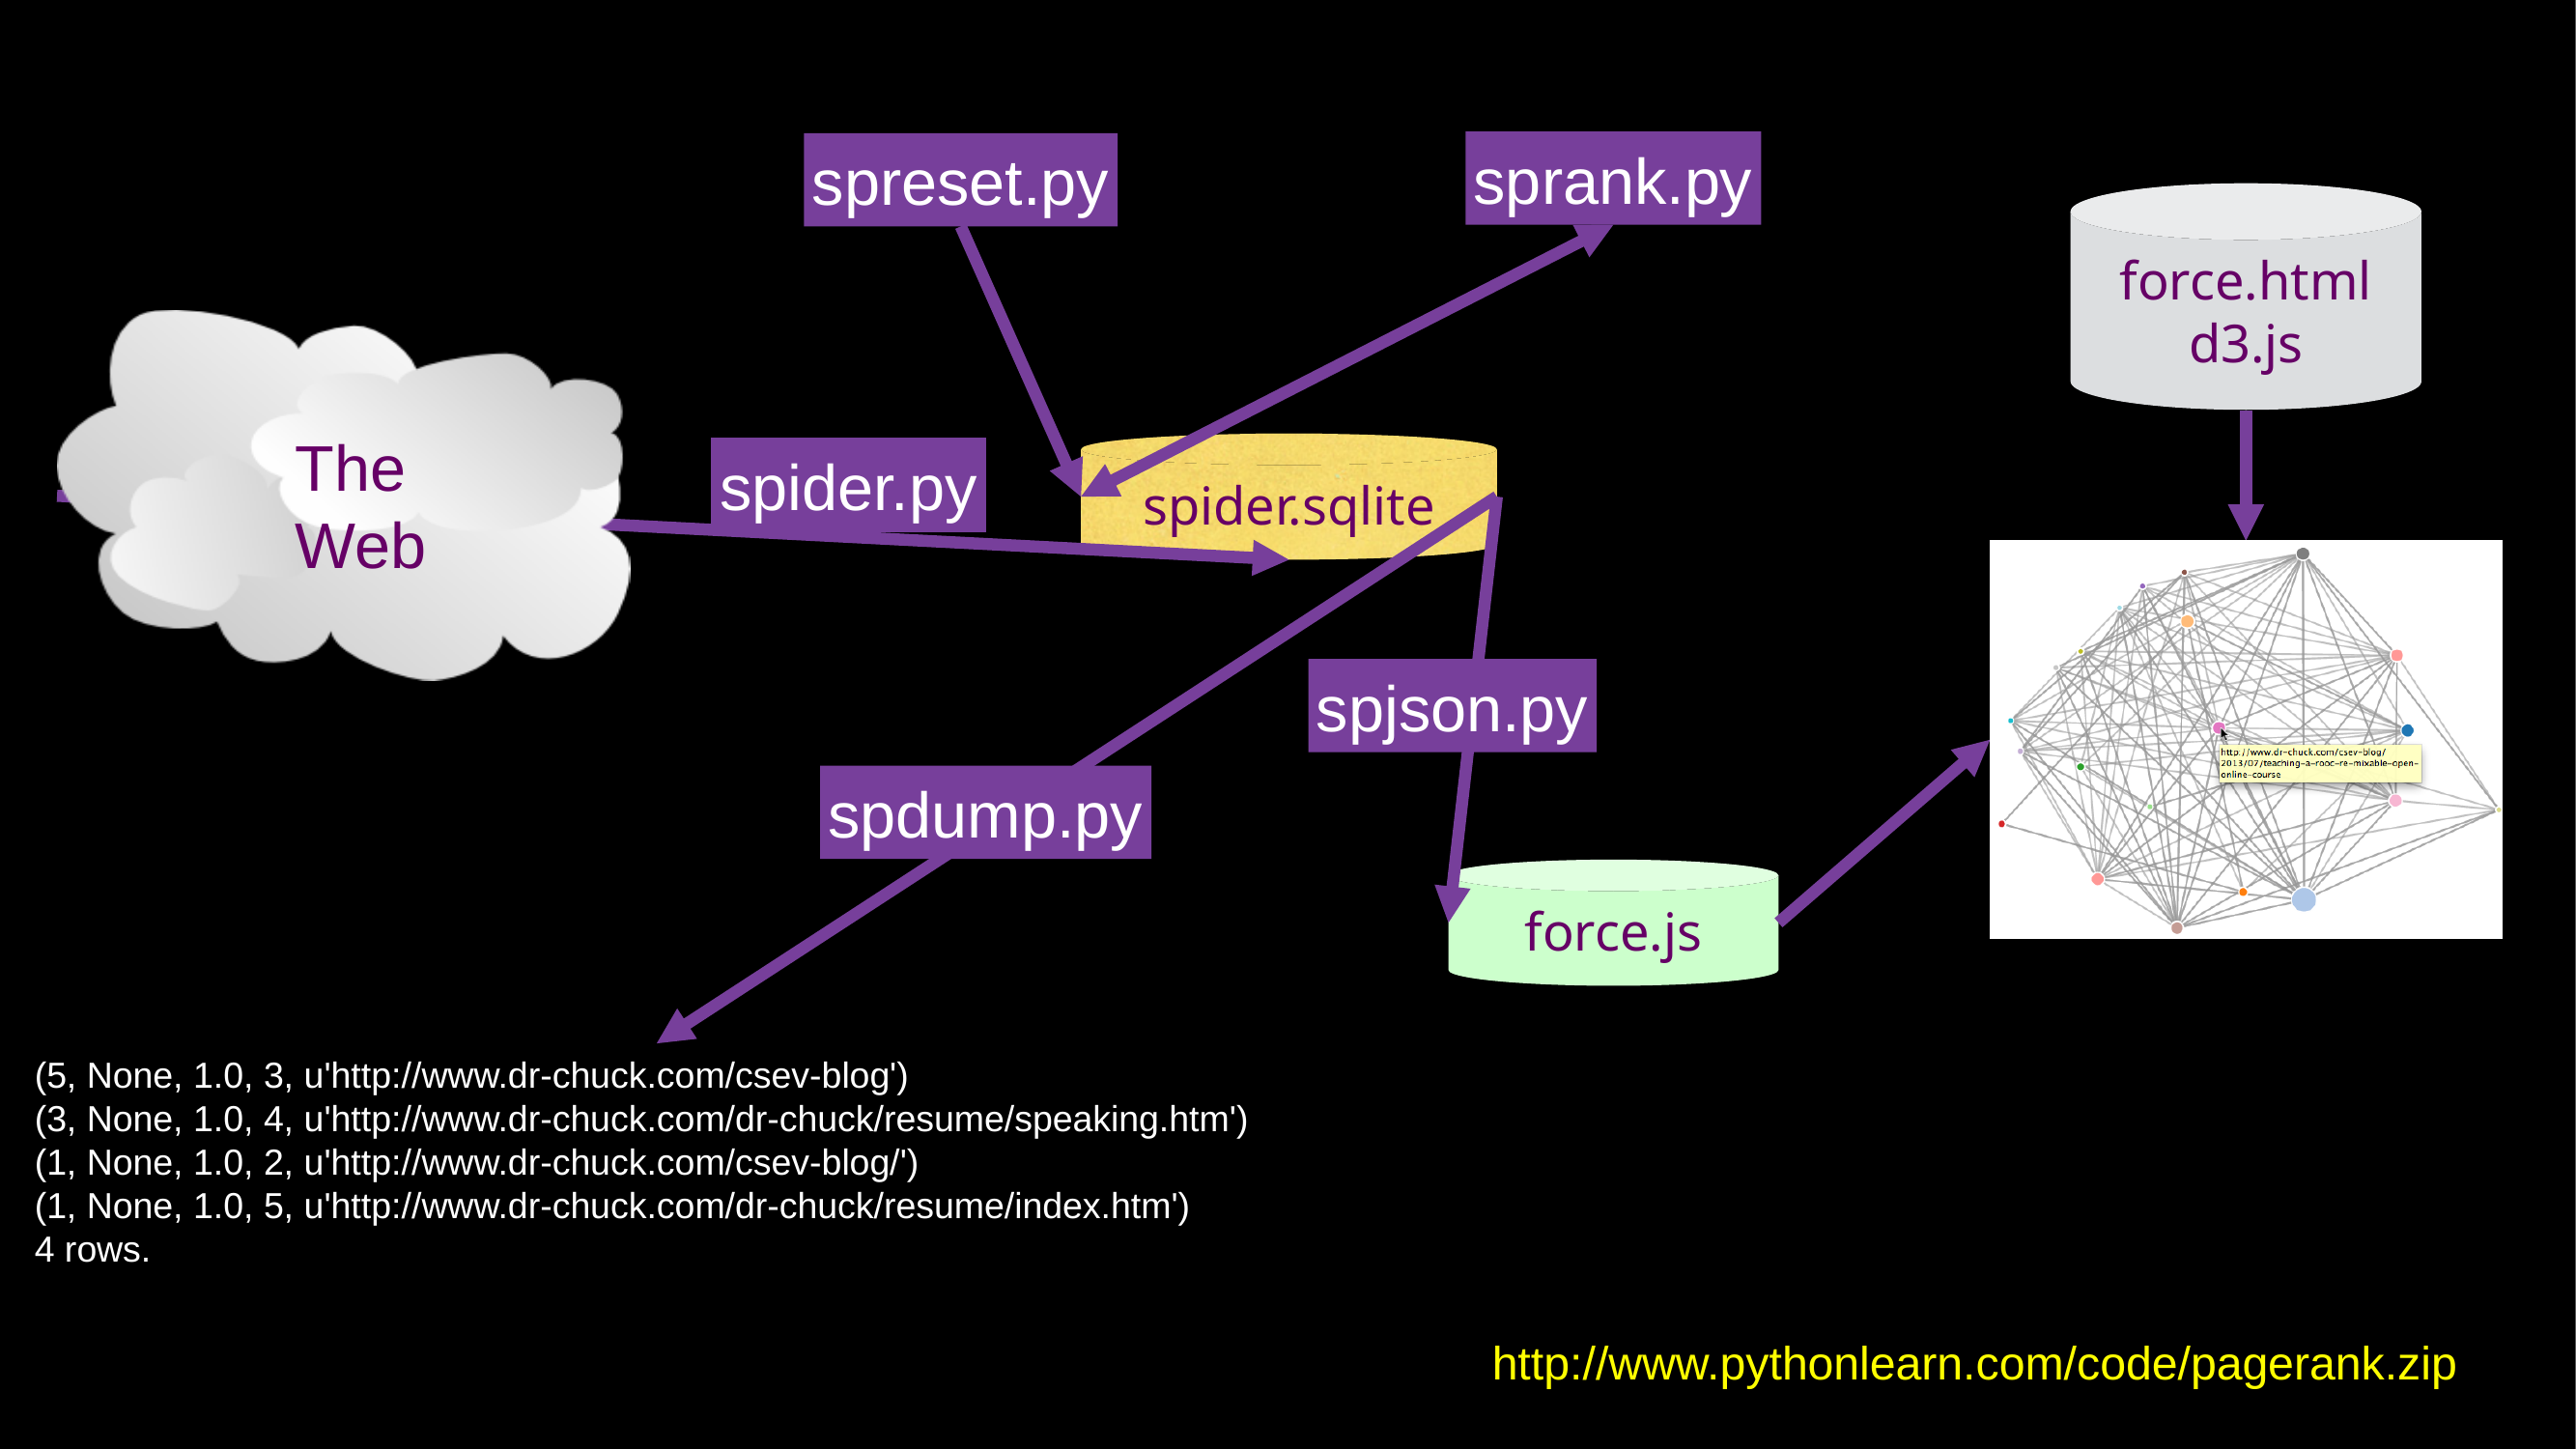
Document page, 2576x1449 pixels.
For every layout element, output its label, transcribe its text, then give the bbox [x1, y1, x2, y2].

text_box force.js [1448, 876, 1779, 986]
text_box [656, 559, 1289, 1043]
text_box spider.sqlite [1081, 434, 1497, 559]
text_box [960, 226, 1288, 434]
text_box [1288, 224, 1614, 434]
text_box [1288, 559, 1614, 860]
text_box spreset.py [804, 132, 1118, 227]
text_box (5, None, 1.0, 3, u'http://www.dr-chuck.com/csev-blog') (3, None, 1.0, 4, u'http://www.dr-chuck.com/dr-chuck/resume/speaking.htm') (1, None, 1.0, 2, u'http://www.dr-chuck.com/csev-blog/') (1, None, 1.0, 5, u'http://www.dr-chuck.com/dr-chuck/resume/index.htm') 4 rows. [26, 1043, 1288, 1277]
text_box force.html d3.js [2070, 183, 2421, 411]
text_box spider.py [711, 438, 986, 495]
text_box spider.py [711, 497, 986, 532]
text_box http://www.pythonlearn.com/code/pagerank.zip [1477, 1316, 2473, 1428]
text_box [1778, 739, 1990, 923]
picture [1990, 540, 2503, 939]
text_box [56, 310, 631, 682]
text_box sprank.py [1465, 131, 1762, 225]
